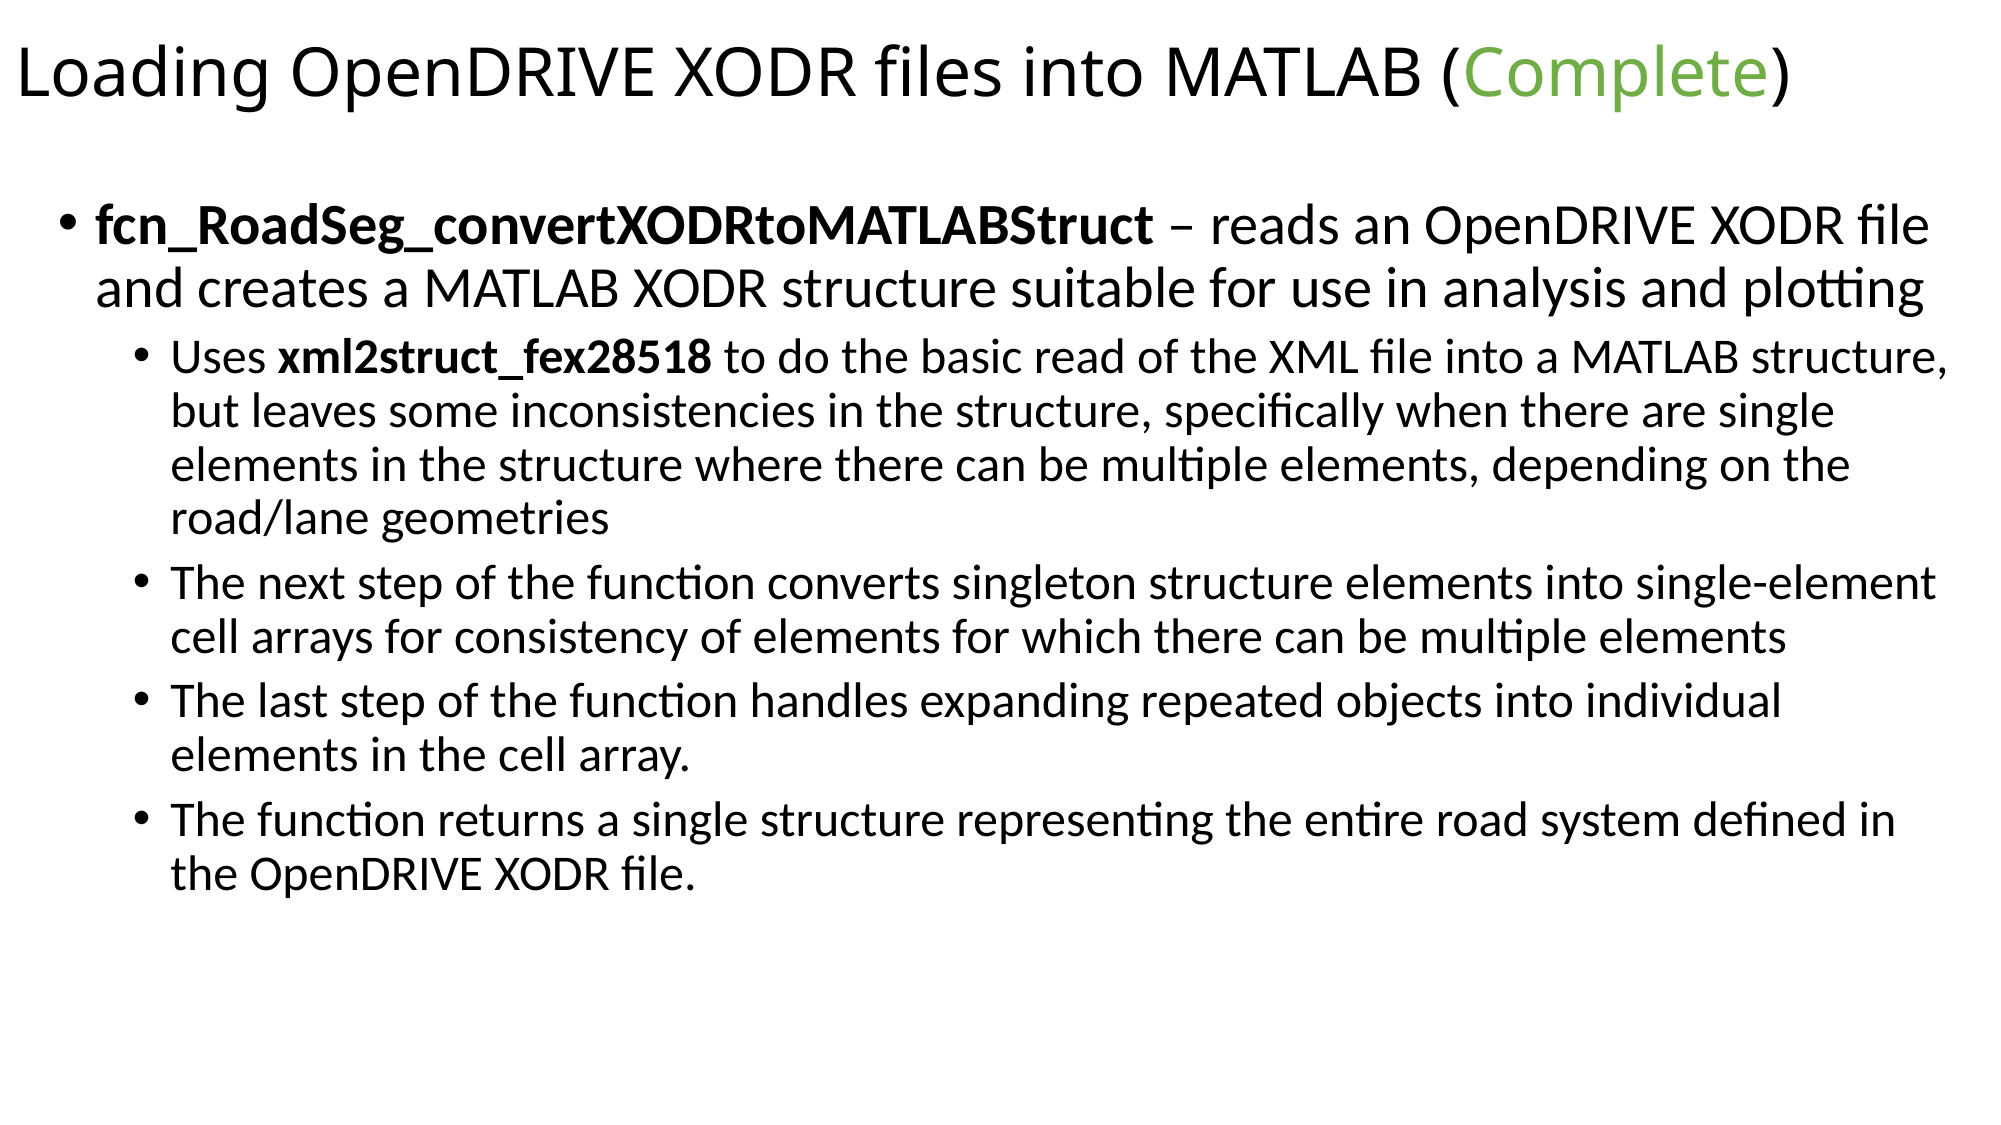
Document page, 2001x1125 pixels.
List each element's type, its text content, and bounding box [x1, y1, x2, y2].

list fcn_RoadSeg_convertXODRtoMATLABStruct – reads an OpenDRIVE XODR file and creates a MATLAB XODR structure suitable for use in analysis and plotting Uses xml2struct_fex28518 to do the basic read of the XML file into a MATLAB structure, but leaves some inconsistencies in the structure, specifically when there are single elements in the structure where there can be multiple elements, depending on the road/lane geometries The next step of the function converts singleton structure elements into single-element cell arrays for consistency of elements for which there can be multiple elements The last step of the function handles expanding repeated objects into individual elements in the cell array. The function returns a single structure representing the entire road system defined in the OpenDRIVE XODR file. [42, 186, 1967, 1098]
title Loading OpenDRIVE XODR files into MATLAB (Complete) [0, 0, 2000, 150]
